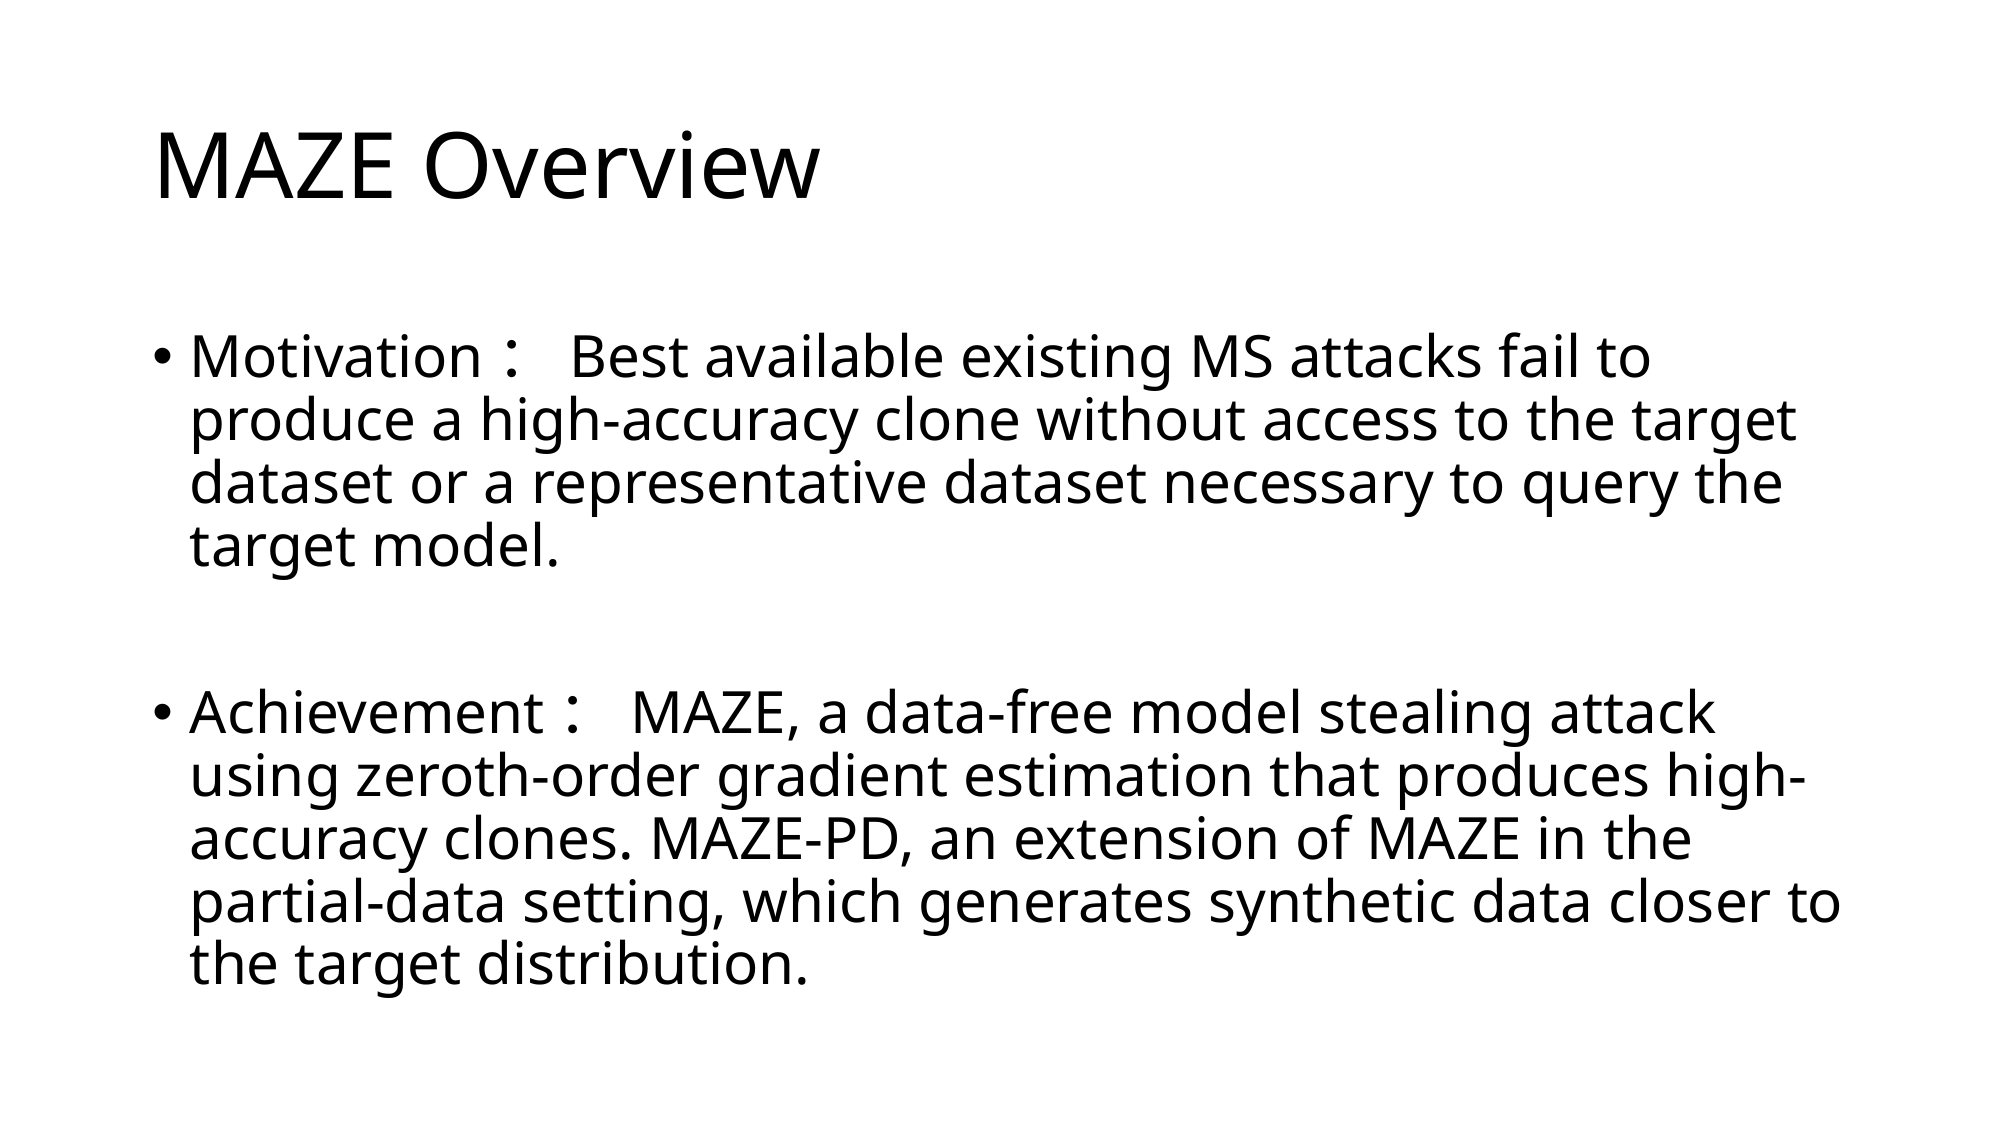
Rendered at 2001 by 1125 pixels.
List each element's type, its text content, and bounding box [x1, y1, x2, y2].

list Motivation：Best available existing MS attacks fail to produce a high-accuracy clone without access to the target dataset or a representative dataset necessary to query the target model. Achievement：MAZE, a data-free model stealing attack using zeroth-order gradient estimation that produces high-accuracy clones. MAZE-PD, an extension of MAZE in the partial-data setting, which generates synthetic data closer to the target distribution. [137, 320, 1863, 1014]
title MAZE Overview [137, 59, 1863, 278]
